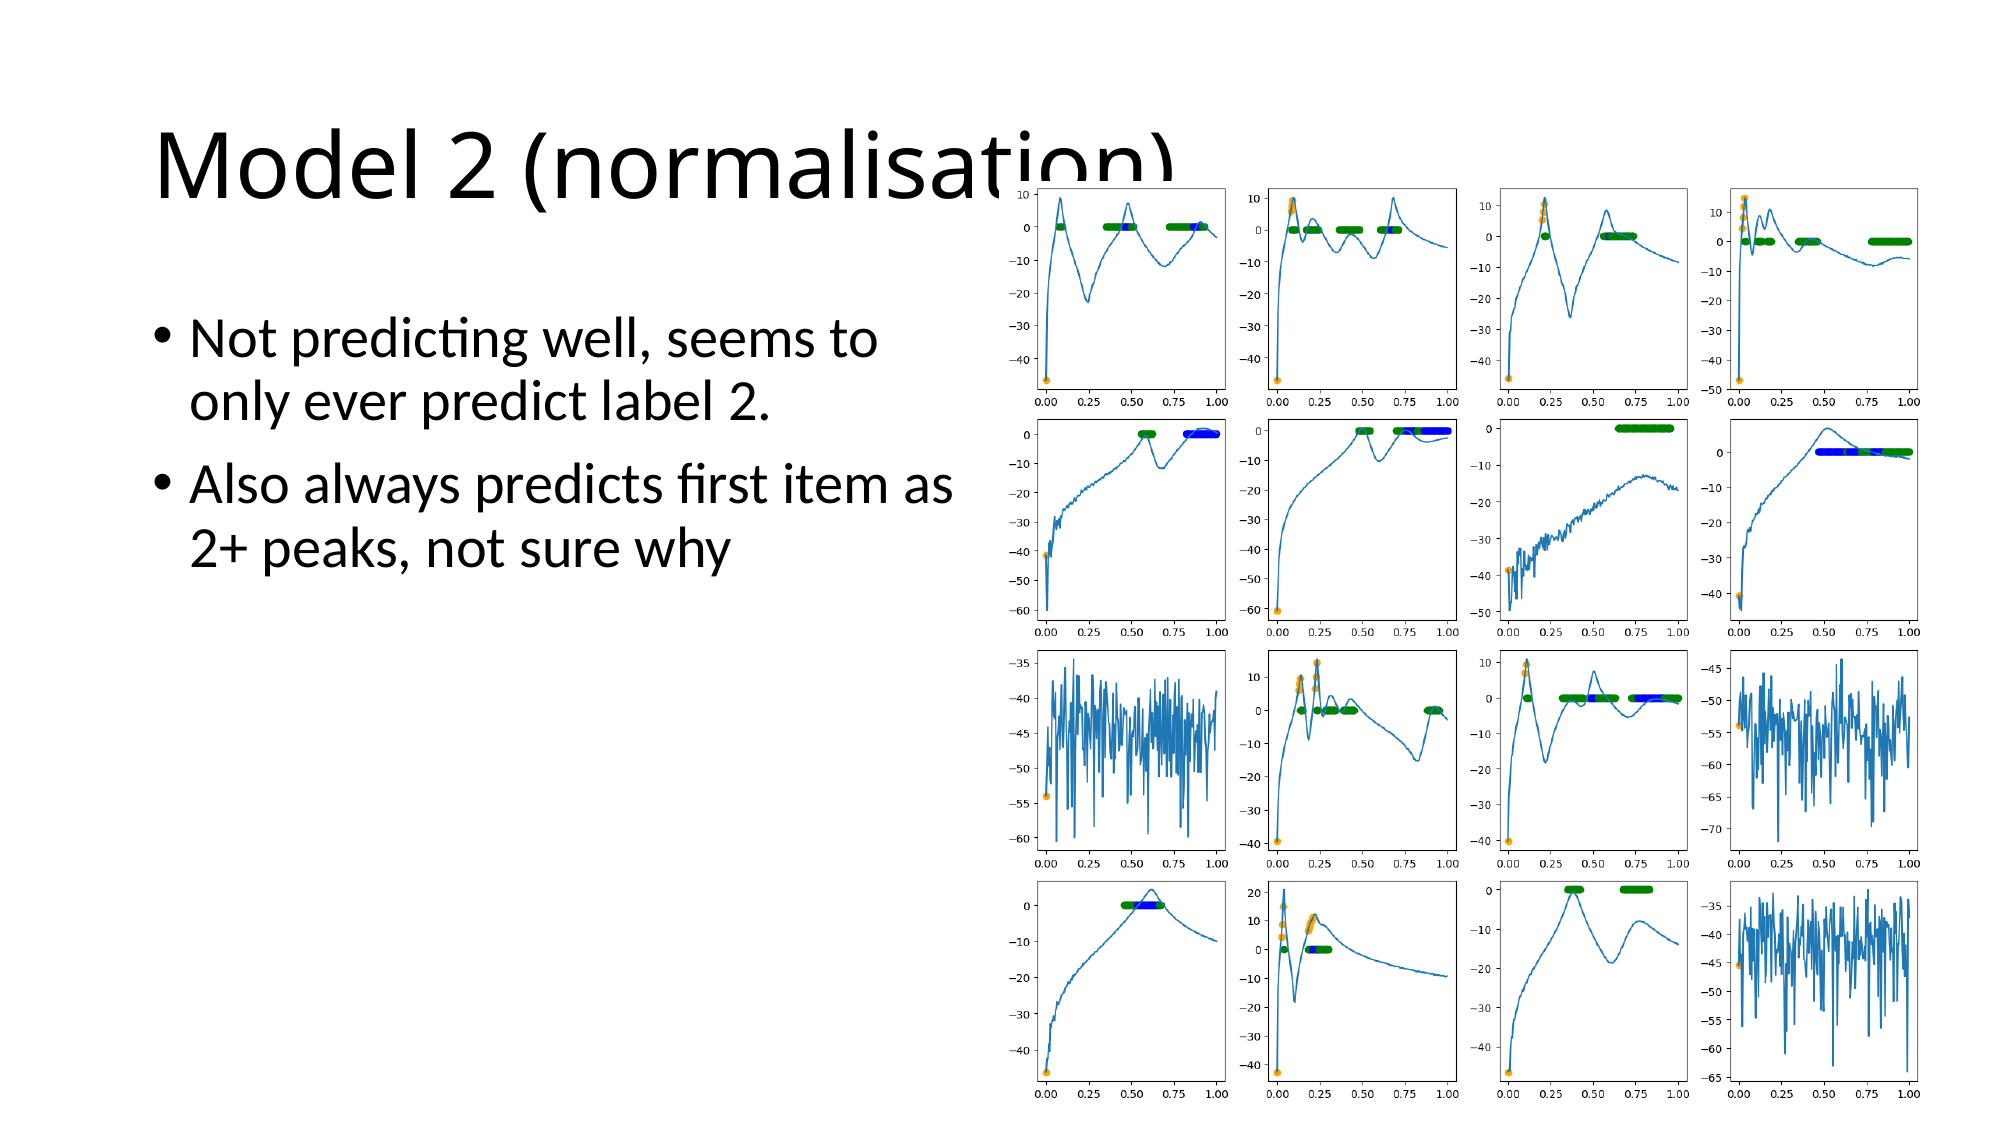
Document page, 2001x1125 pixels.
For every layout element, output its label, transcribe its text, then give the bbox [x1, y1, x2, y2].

title Model 2 (normalisation) [137, 59, 1863, 278]
picture [999, 181, 1928, 1107]
list Not predicting well, seems to only ever predict label 2. Also always predicts first item as 2+ peaks, not sure why [137, 299, 983, 1014]
